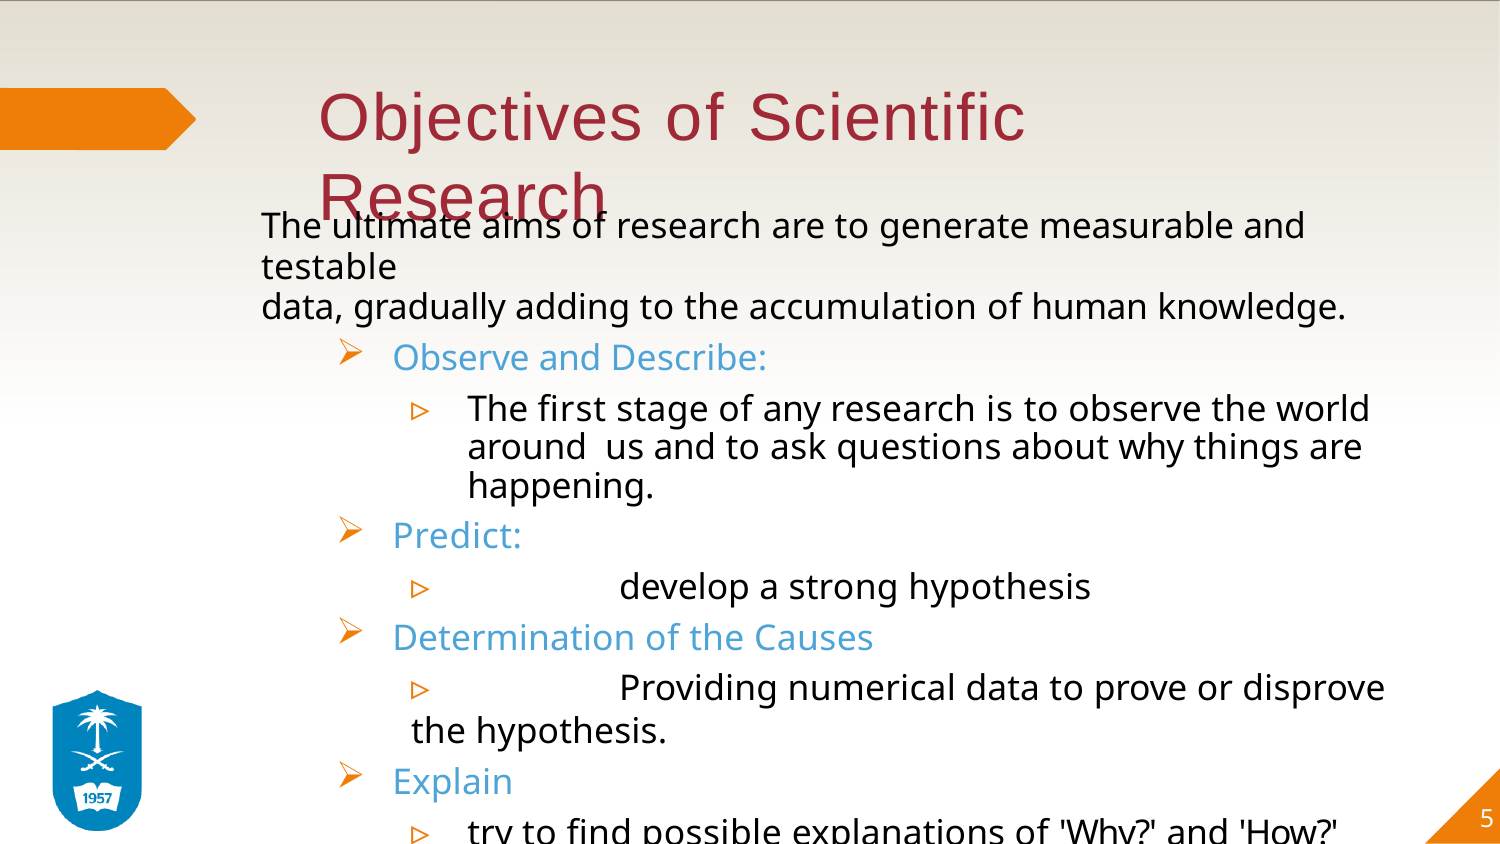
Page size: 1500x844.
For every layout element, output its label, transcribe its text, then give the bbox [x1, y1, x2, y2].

text_box The ultimate aims of research are to generate measurable and testable data, gradually adding to the accumulation of human knowledge. Observe and Describe: ▹ The first stage of any research is to observe the world around us and to ask questions about why things are happening. Predict: ▹ develop a strong hypothesis Determination of the Causes ▹ Providing numerical data to prove or disprove the hypothesis. Explain ▹ try to find possible explanations of 'Why?' and 'How?' things are happening. [258, 203, 1417, 844]
text_box [52, 690, 142, 831]
text_box 5 [1474, 800, 1497, 837]
text_box [1424, 768, 1500, 844]
picture [0, 0, 1500, 844]
text_box [0, 87, 196, 151]
title Objectives of Scientific Research [316, 72, 1330, 203]
